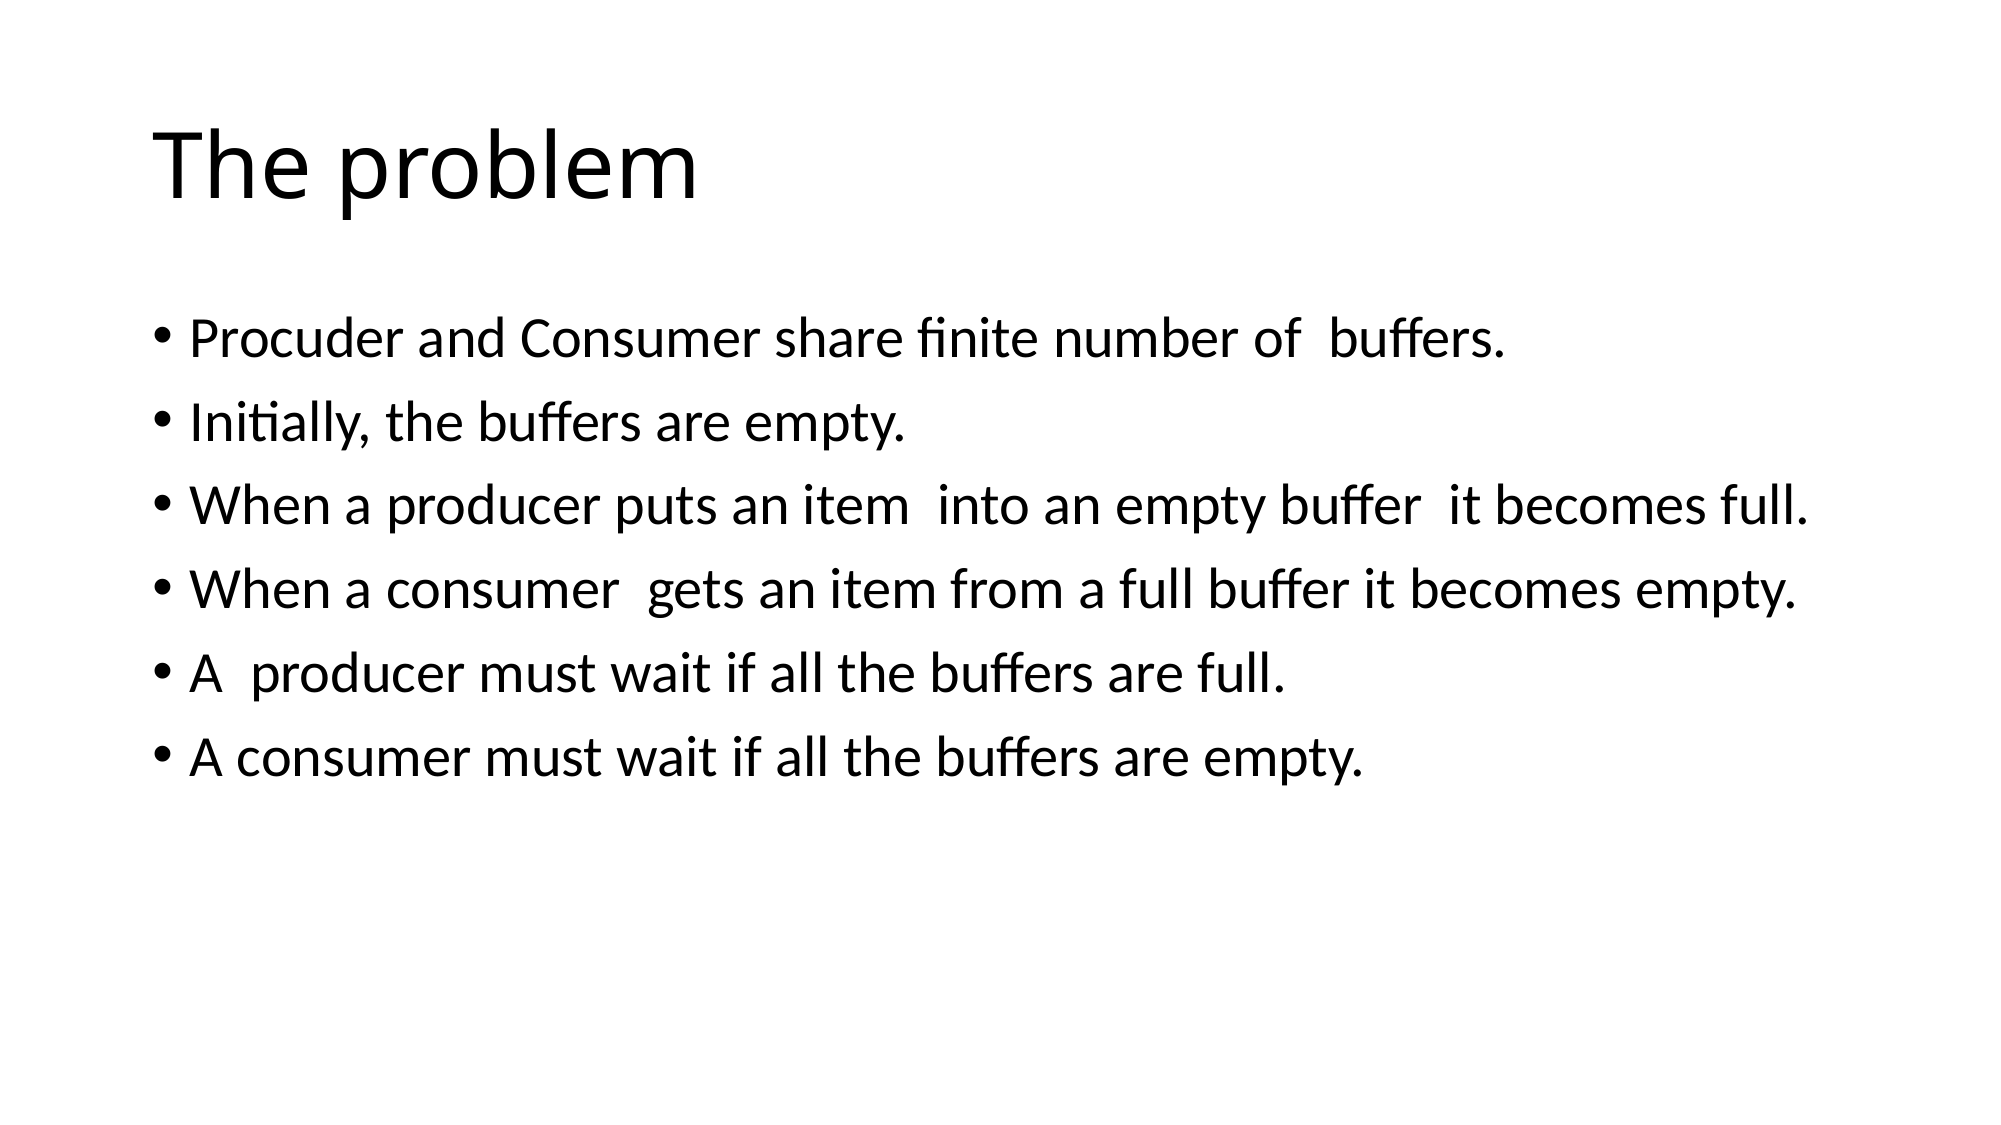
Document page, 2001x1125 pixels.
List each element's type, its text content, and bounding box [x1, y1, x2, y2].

list Procuder and Consumer share finite number of buffers. Initially, the buffers are empty. When a producer puts an item into an empty buffer it becomes full. When a consumer gets an item from a full buffer it becomes empty. A producer must wait if all the buffers are full. A consumer must wait if all the buffers are empty. [137, 299, 1863, 1014]
title The problem [137, 59, 1863, 278]
